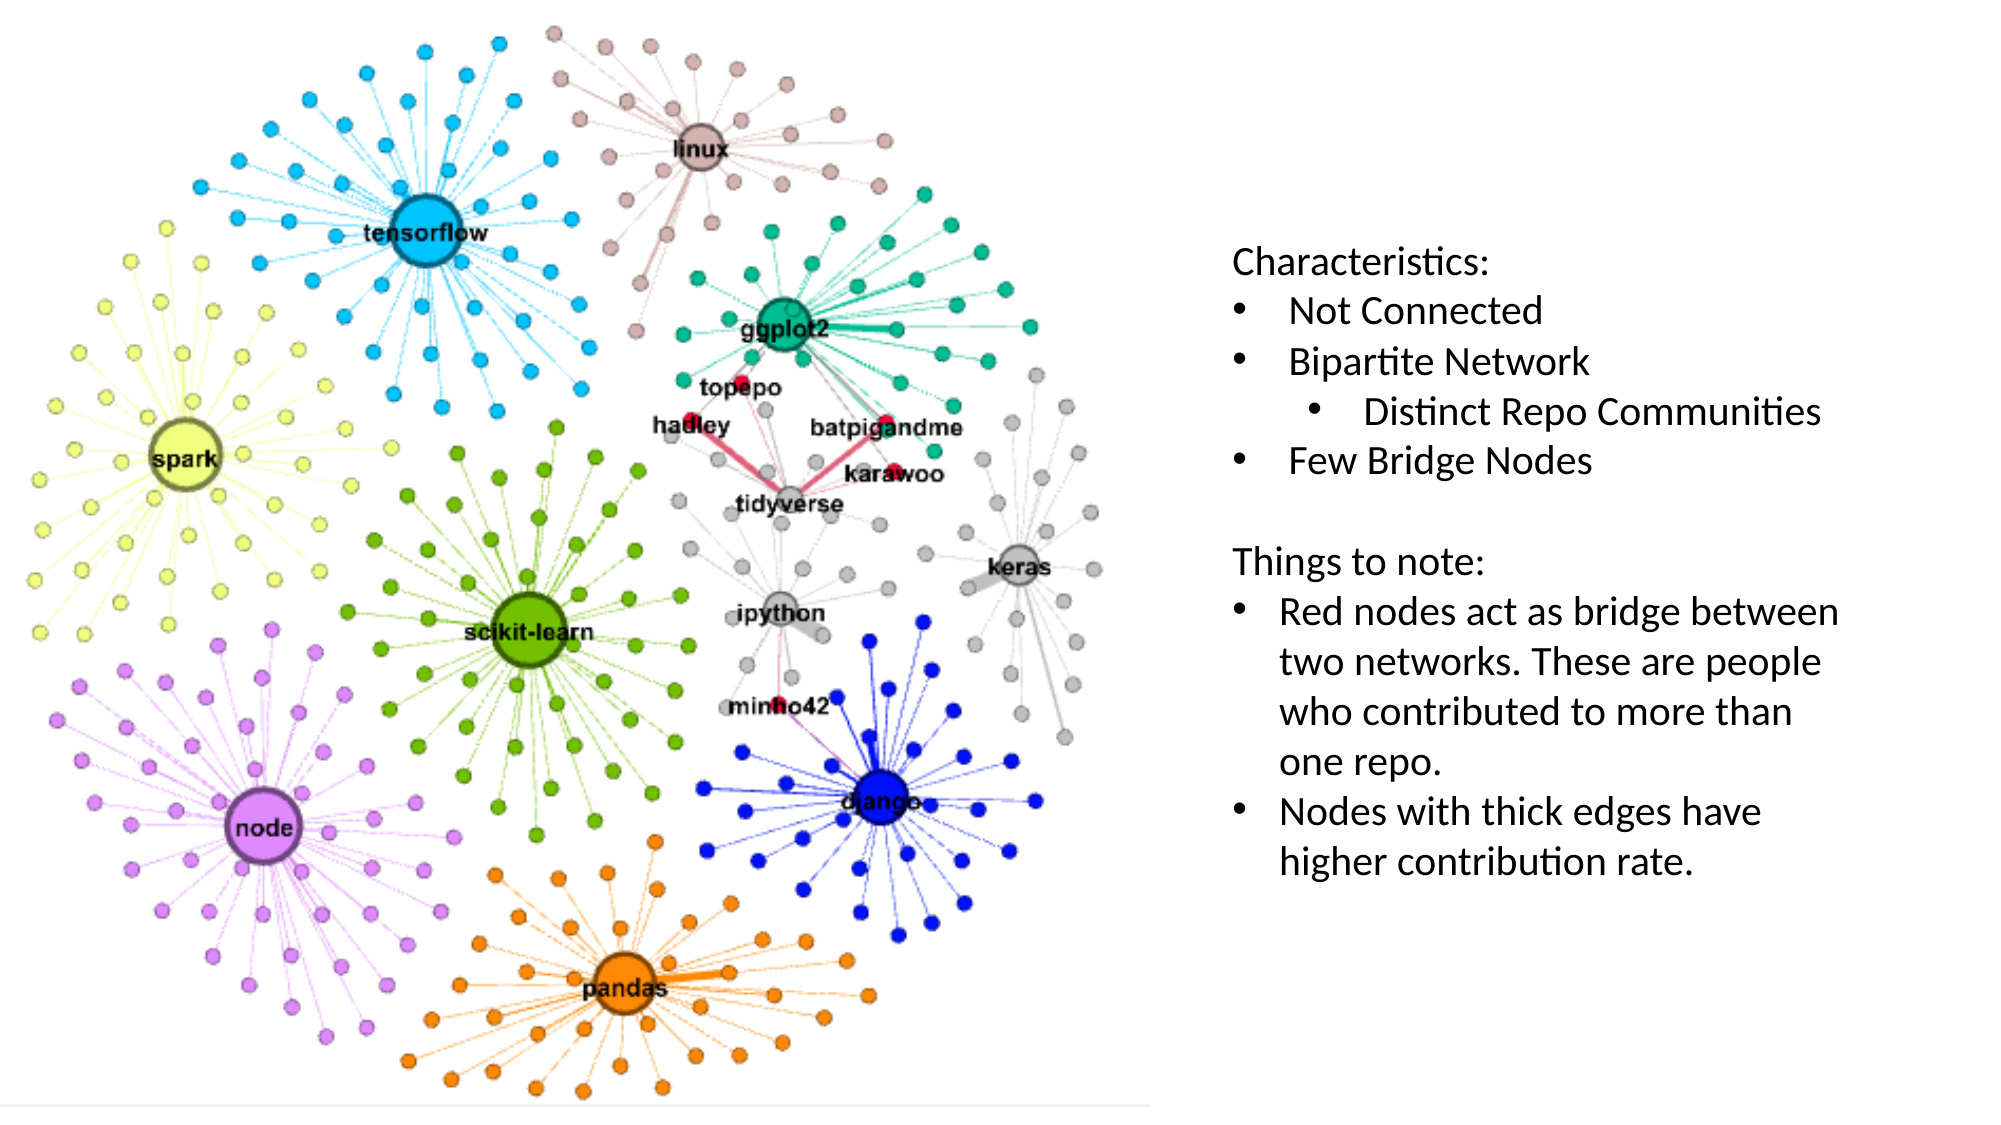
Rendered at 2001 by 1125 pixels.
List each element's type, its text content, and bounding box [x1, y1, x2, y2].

picture [0, 17, 1150, 1107]
text_box Characteristics: Not Connected Bipartite Network Distinct Repo Communities Few Bridge Nodes Things to note: Red nodes act as bridge between two networks. These are people who contributed to more than one repo. Nodes with thick edges have higher contribution rate. [1217, 225, 1861, 1041]
